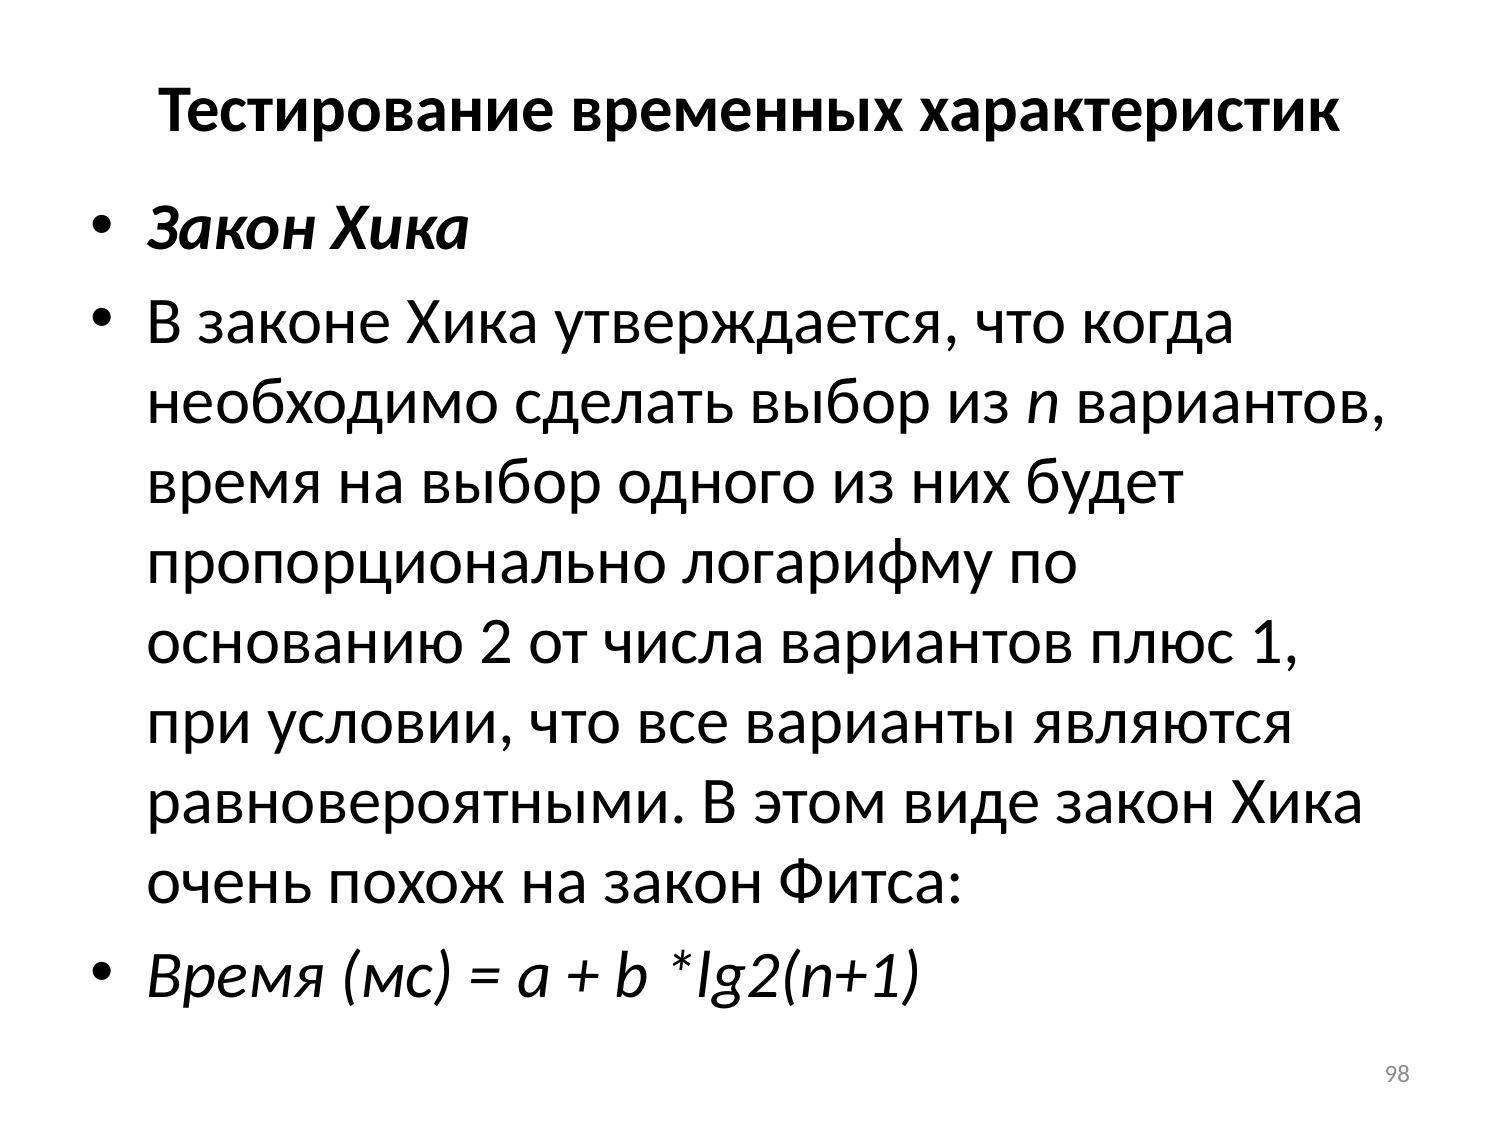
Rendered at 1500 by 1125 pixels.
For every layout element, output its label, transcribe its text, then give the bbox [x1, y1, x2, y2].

title Тестирование временных характеристик [75, 45, 1425, 164]
slide_number 98 [1074, 1042, 1425, 1103]
list Закон Хика В законе Хика утверждается, что когда необходимо сделать выбор из n вариантов, время на выбор одного из них будет пропорционально логарифму по основанию 2 от числа вариантов плюс 1, при условии, что все варианты являются равновероятными. В этом виде закон Хика очень похож на закон Фитса: Время (мс) = a + b *lg2(n+1) [75, 175, 1425, 1055]
